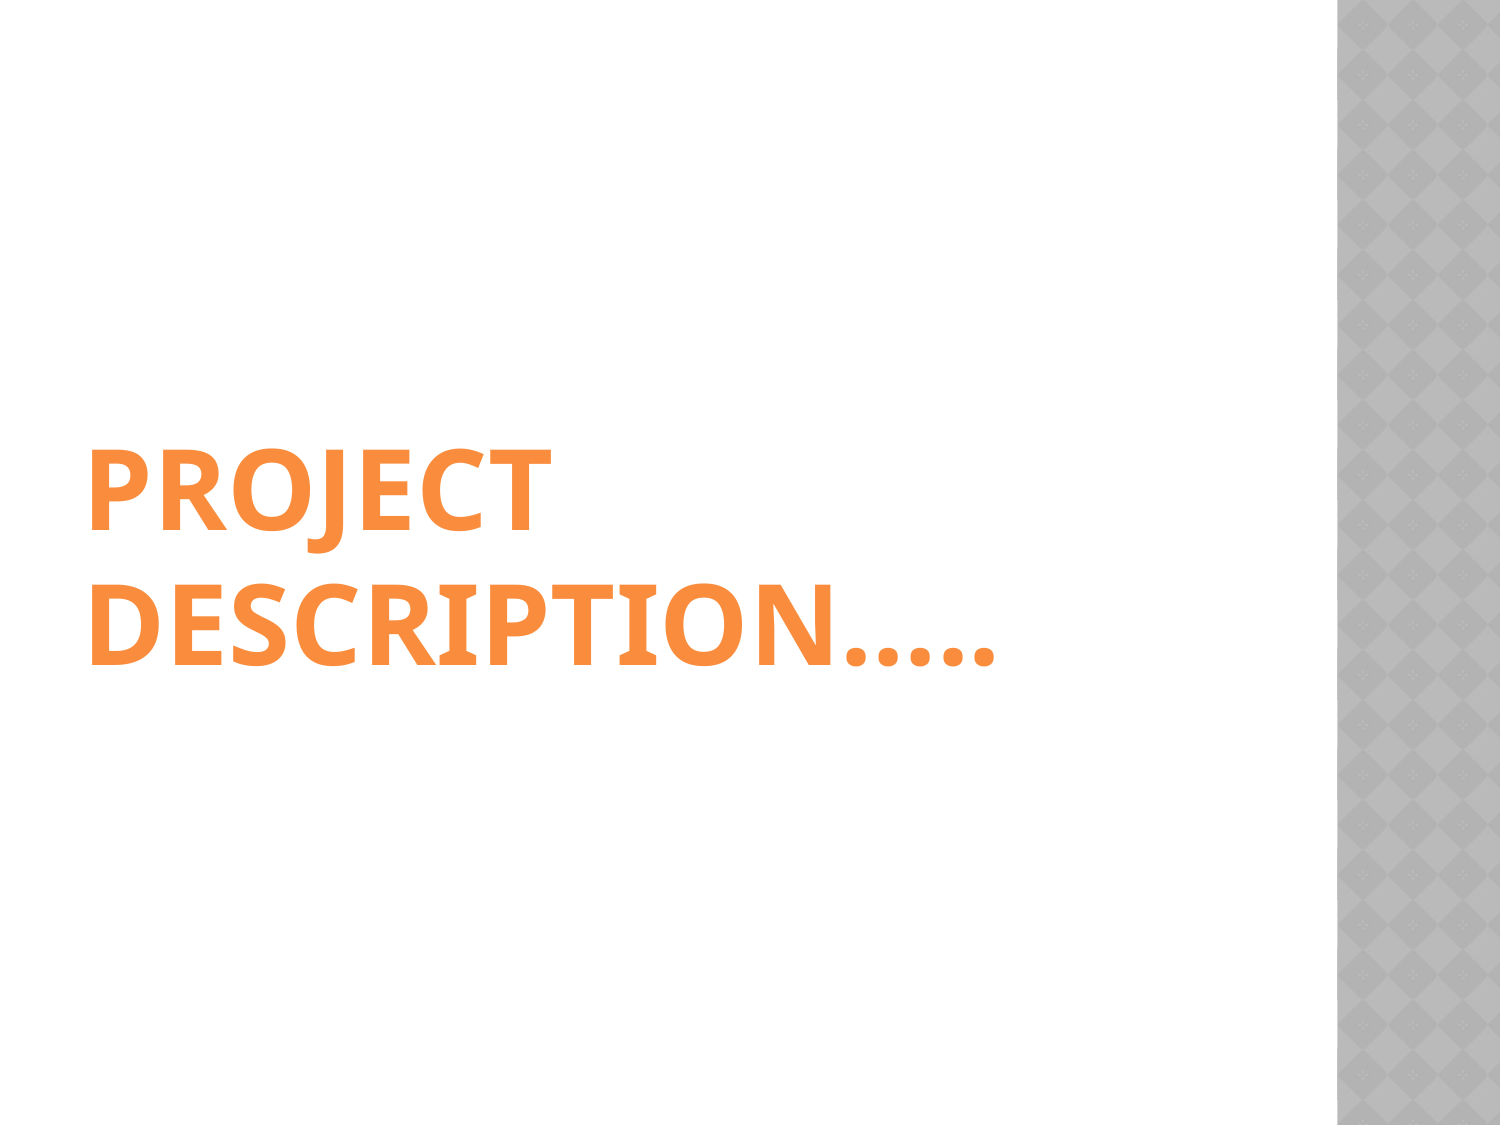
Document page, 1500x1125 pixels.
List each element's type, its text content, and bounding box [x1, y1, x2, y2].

title Project description….. [75, 375, 1263, 688]
